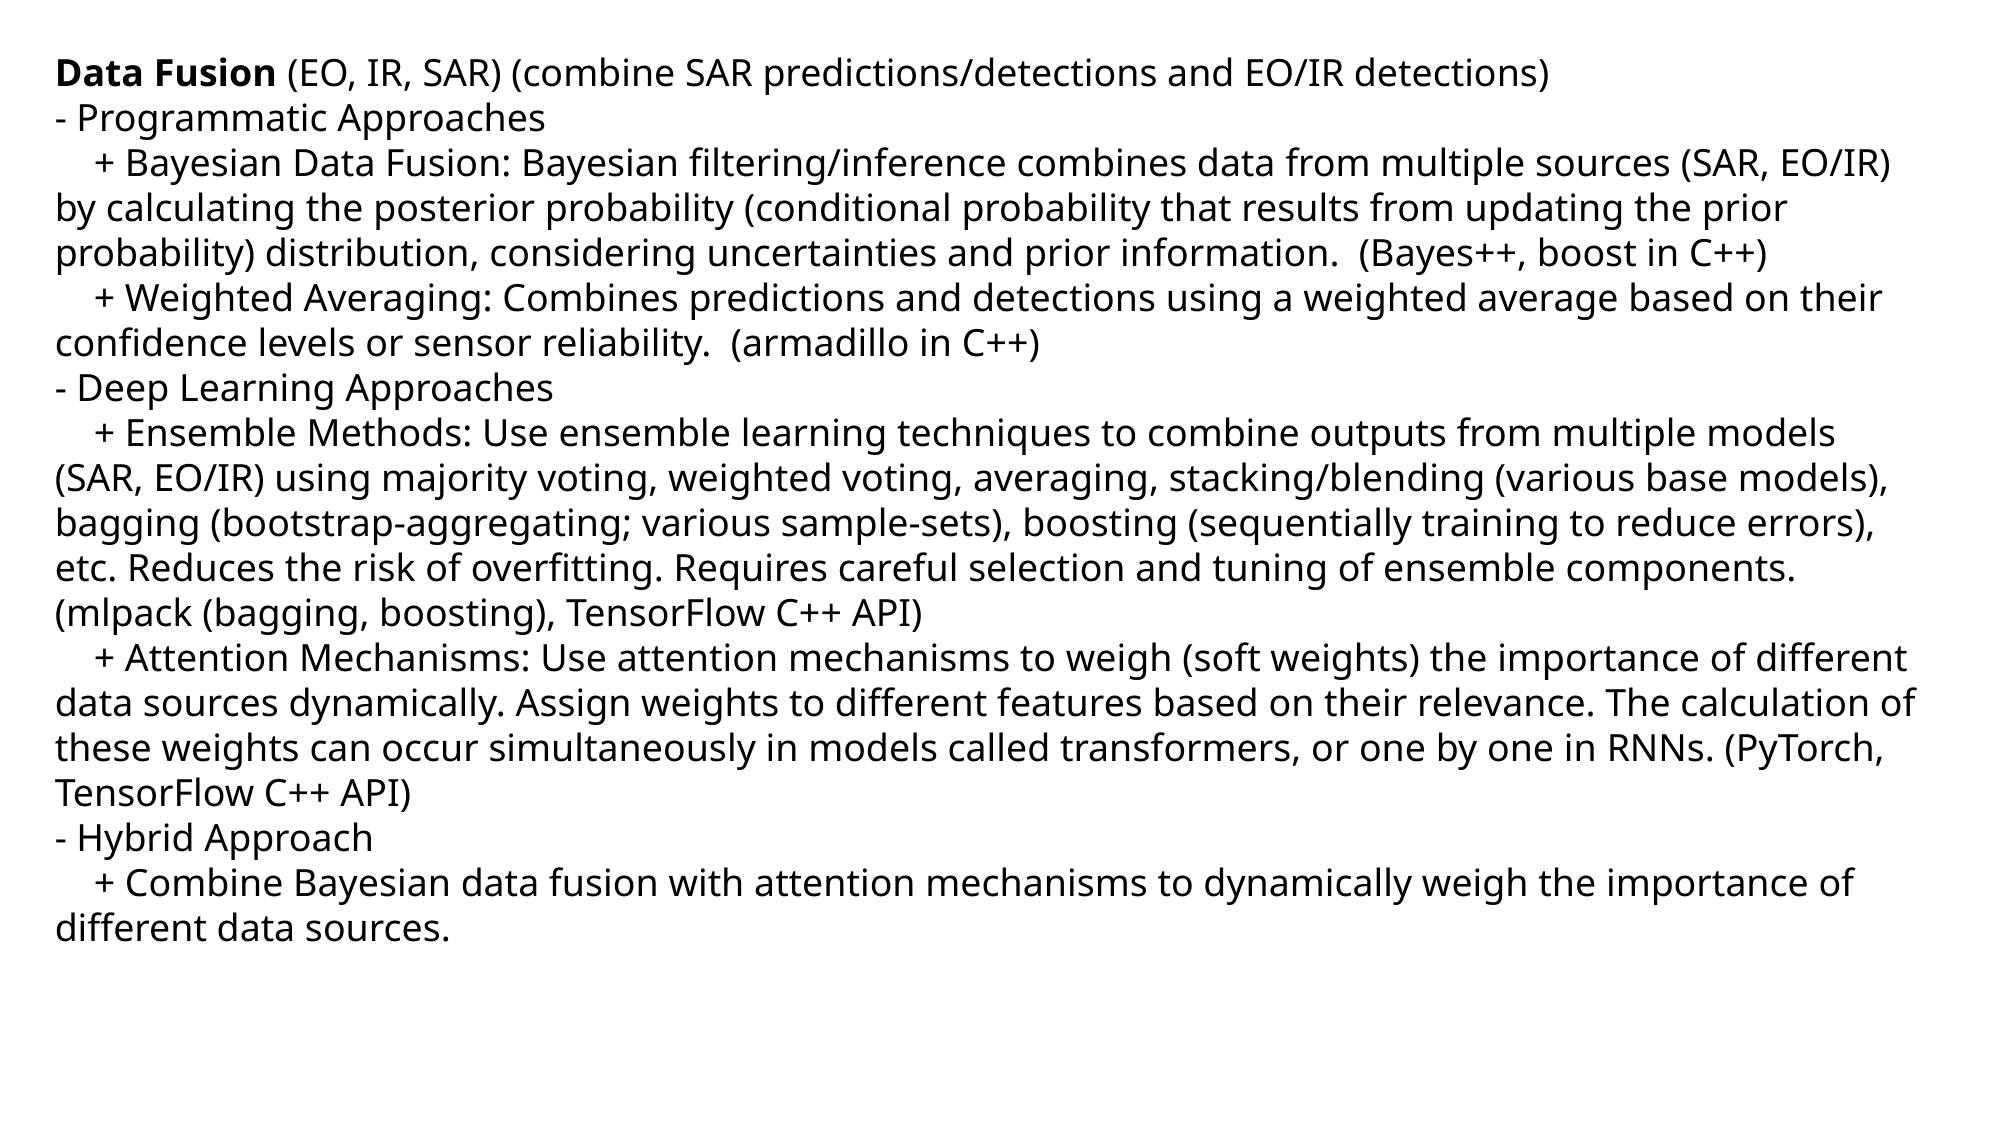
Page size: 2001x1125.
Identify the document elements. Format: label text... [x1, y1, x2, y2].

text_box Data Fusion (EO, IR, SAR) (combine SAR predictions/detections and EO/IR detections) - Programmatic Approaches + Bayesian Data Fusion: Bayesian filtering/inference combines data from multiple sources (SAR, EO/IR) by calculating the posterior probability (conditional probability that results from updating the prior probability) distribution, considering uncertainties and prior information. (Bayes++, boost in C++) + Weighted Averaging: Combines predictions and detections using a weighted average based on their confidence levels or sensor reliability. (armadillo in C++) - Deep Learning Approaches + Ensemble Methods: Use ensemble learning techniques to combine outputs from multiple models (SAR, EO/IR) using majority voting, weighted voting, averaging, stacking/blending (various base models), bagging (bootstrap-aggregating; various sample-sets), boosting (sequentially training to reduce errors), etc. Reduces the risk of overfitting. Requires careful selection and tuning of ensemble components. (mlpack (bagging, boosting), TensorFlow C++ API) + Attention Mechanisms: Use attention mechanisms to weigh (soft weights) the importance of different data sources dynamically. Assign weights to different features based on their relevance. The calculation of these weights can occur simultaneously in models called transformers, or one by one in RNNs. (PyTorch, TensorFlow C++ API) - Hybrid Approach + Combine Bayesian data fusion with attention mechanisms to dynamically weigh the importance of different data sources. [40, 41, 1950, 957]
